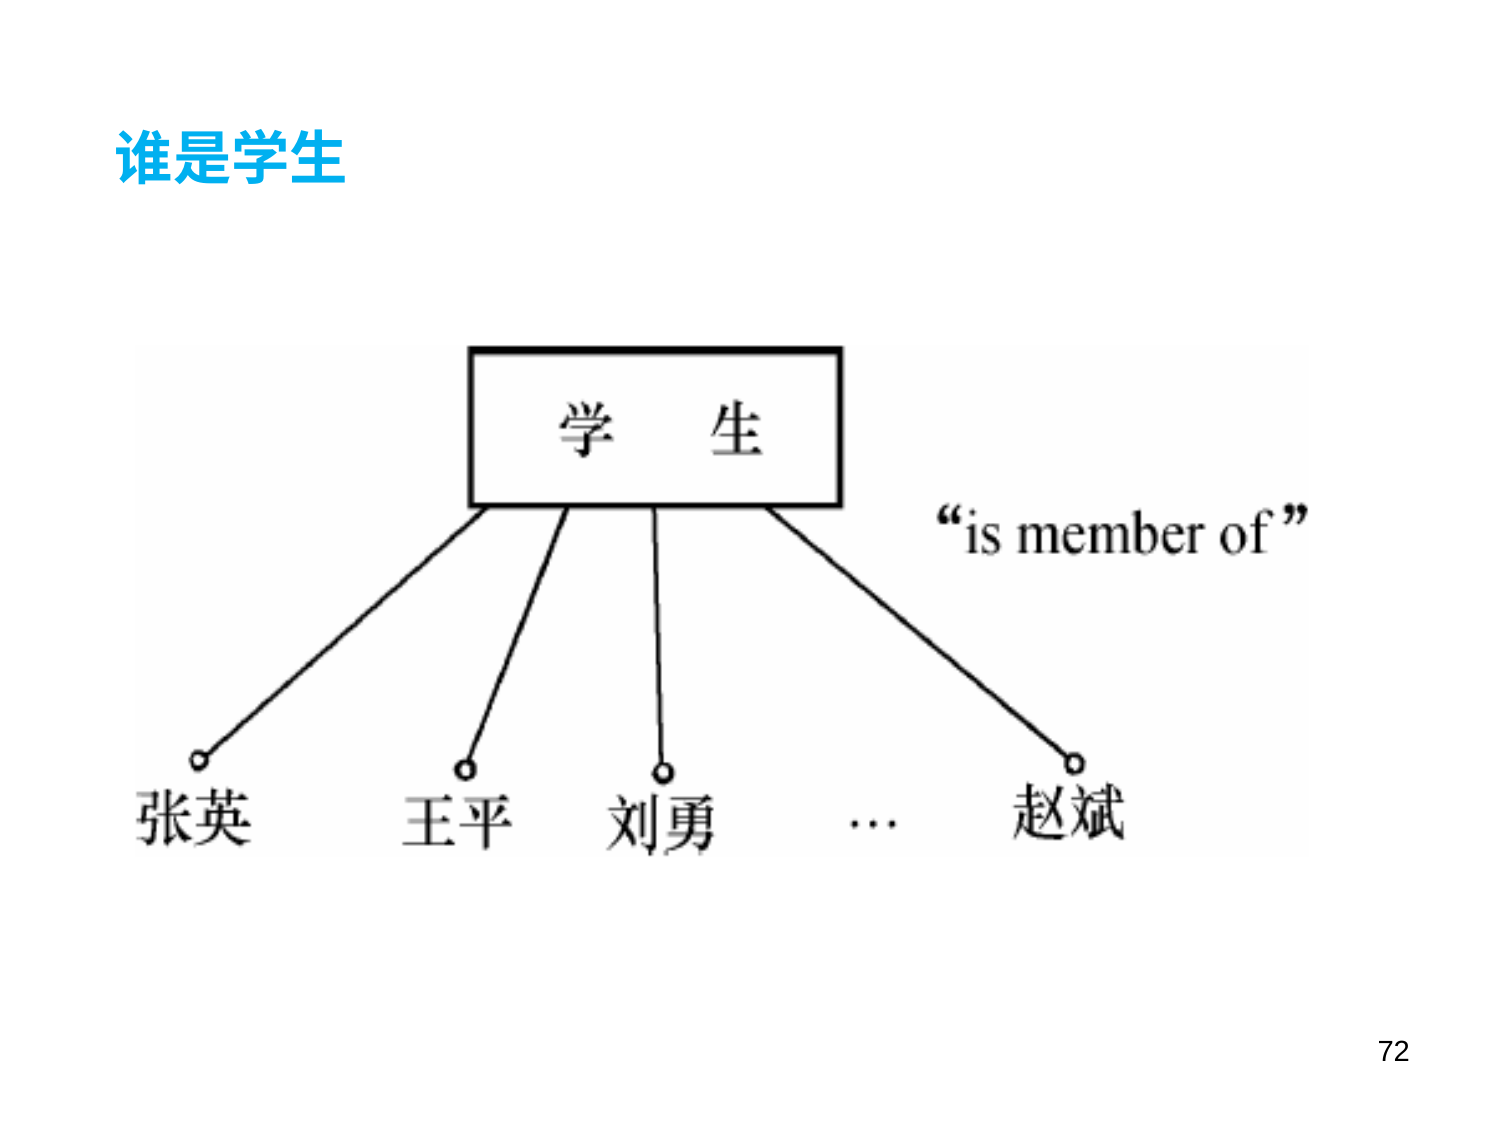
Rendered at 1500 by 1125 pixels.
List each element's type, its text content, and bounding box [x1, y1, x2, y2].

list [74, 262, 1426, 1006]
slide_number 72 [1074, 1024, 1426, 1103]
text_box 谁是学生 [100, 114, 372, 199]
